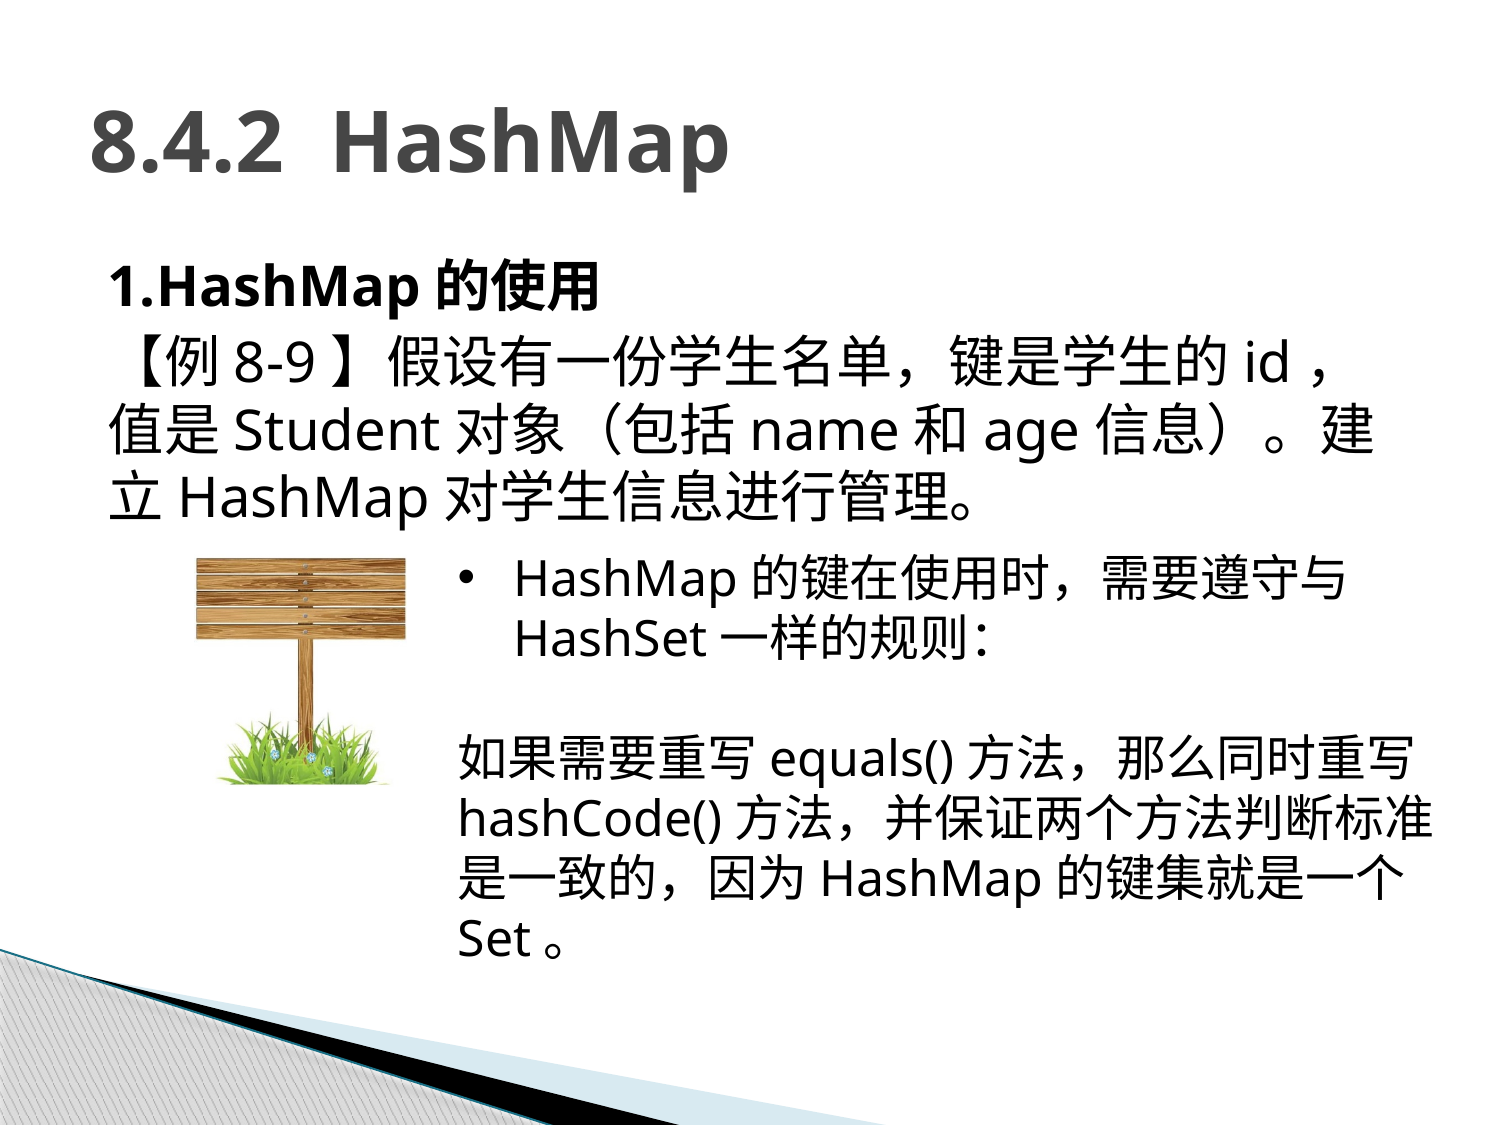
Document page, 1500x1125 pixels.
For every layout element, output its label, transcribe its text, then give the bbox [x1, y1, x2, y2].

picture [194, 554, 407, 787]
title 8.4.2 HashMap [75, 45, 1425, 233]
text_box HashMap的键在使用时，需要遵守与HashSet一样的规则： 如果需要重写equals()方法，那么同时重写hashCode()方法，并保证两个方法判断标准是一致的，因为HashMap的键集就是一个Set。 [442, 538, 1471, 974]
list 1.HashMap的使用 【例8-9】假设有一份学生名单，键是学生的id，值是Student对象（包括name和age信息）。建立HashMap对学生信息进行管理。 [75, 242, 1425, 986]
